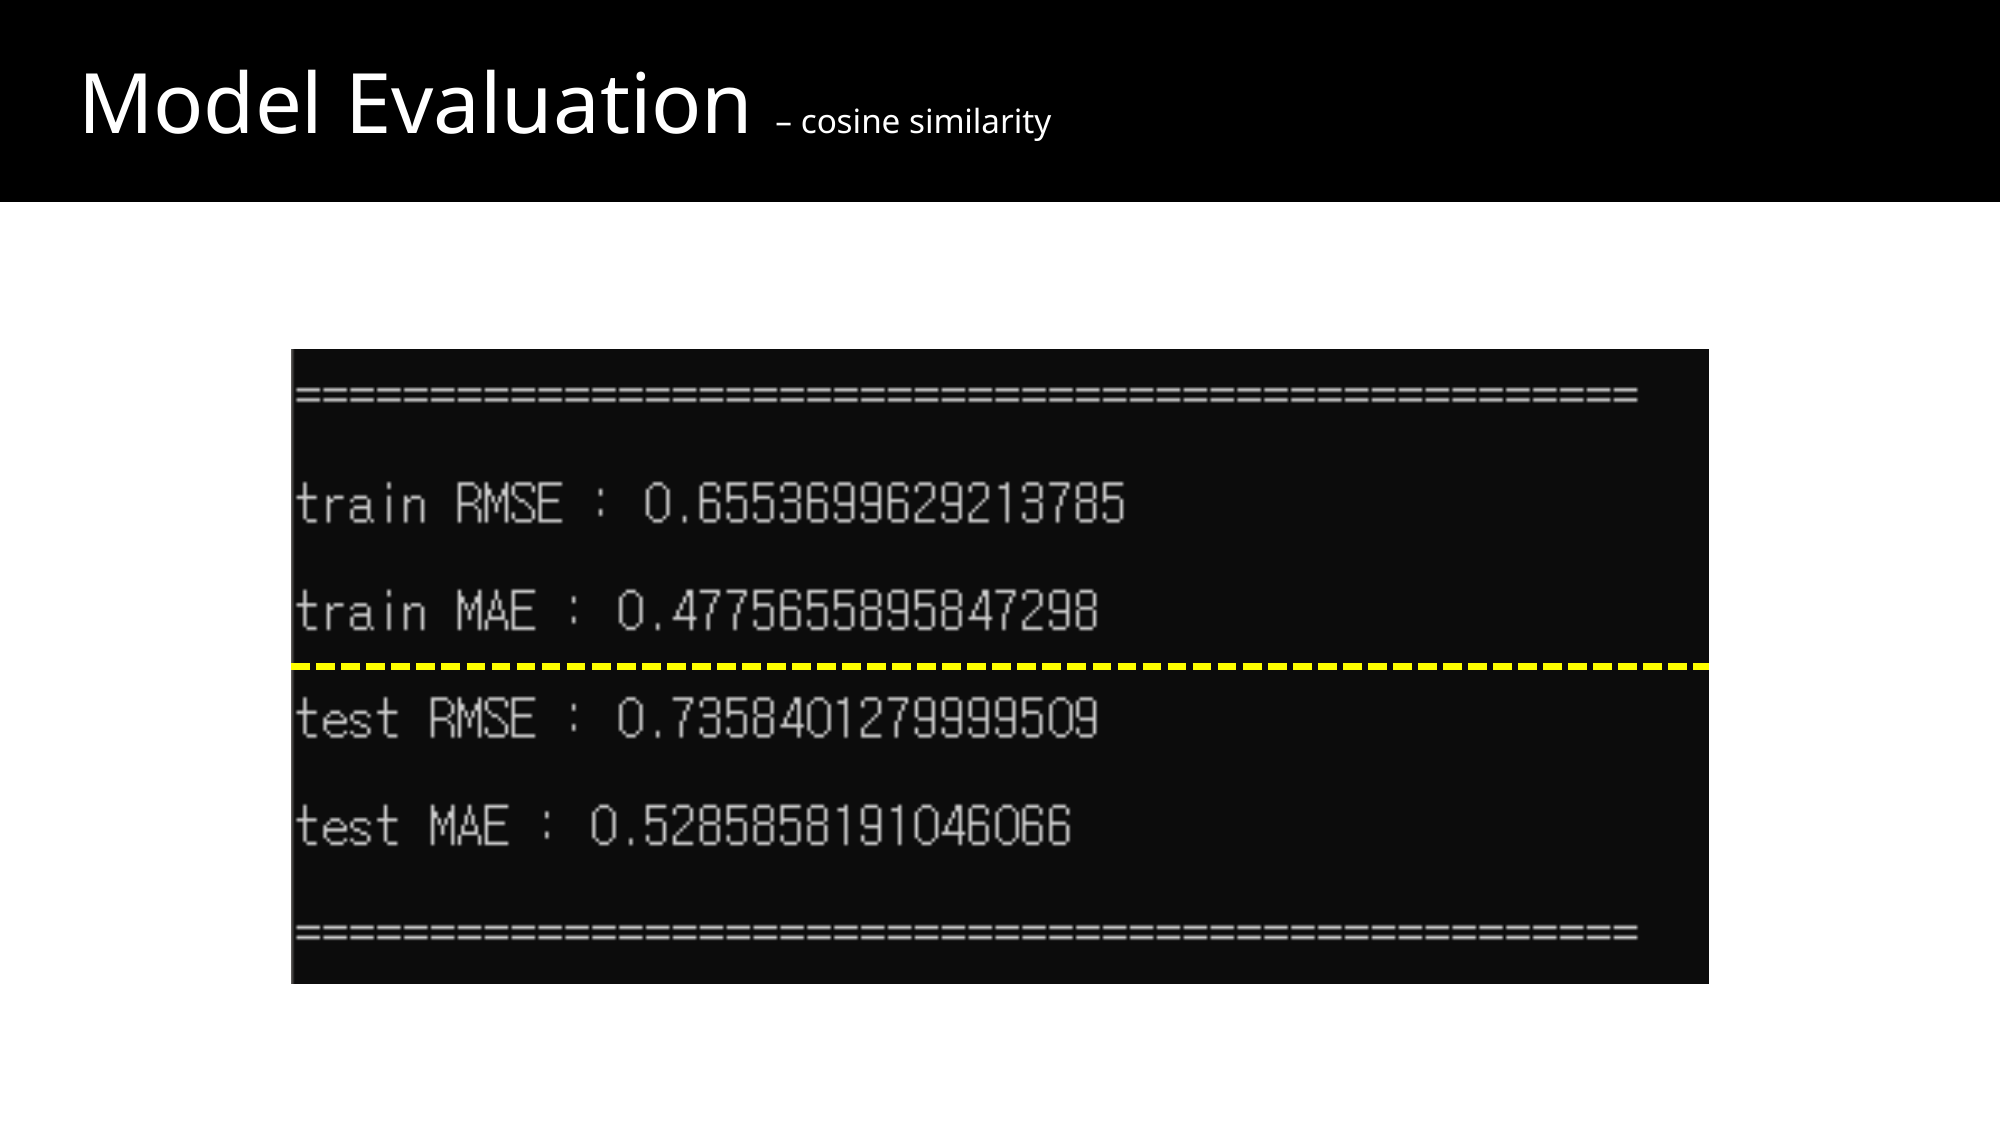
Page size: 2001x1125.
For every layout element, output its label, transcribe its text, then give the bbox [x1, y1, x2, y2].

picture [291, 349, 1709, 666]
text_box Model Evaluation – cosine similarity [63, 42, 1728, 158]
picture [291, 667, 1709, 984]
text_box [0, 0, 2000, 202]
